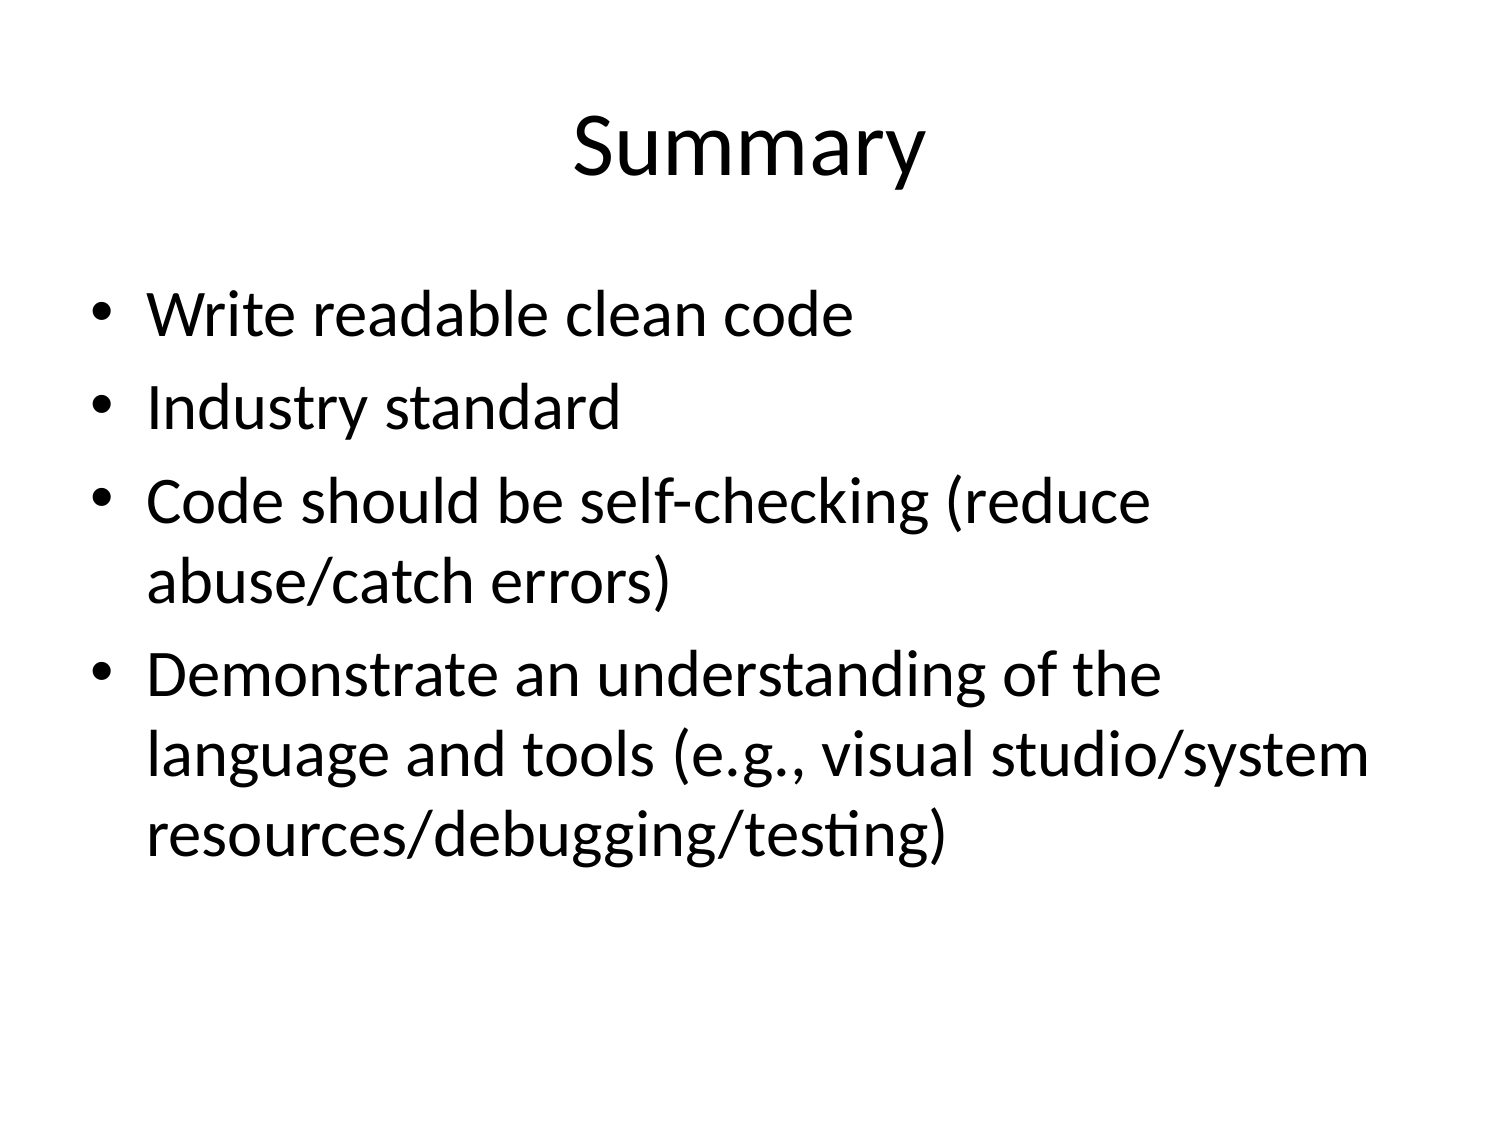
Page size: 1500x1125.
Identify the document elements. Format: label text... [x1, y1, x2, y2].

list Write readable clean code Industry standard Code should be self-checking (reduce abuse/catch errors) Demonstrate an understanding of the language and tools (e.g., visual studio/system resources/debugging/testing) [75, 262, 1425, 1005]
title Summary [75, 45, 1425, 233]
